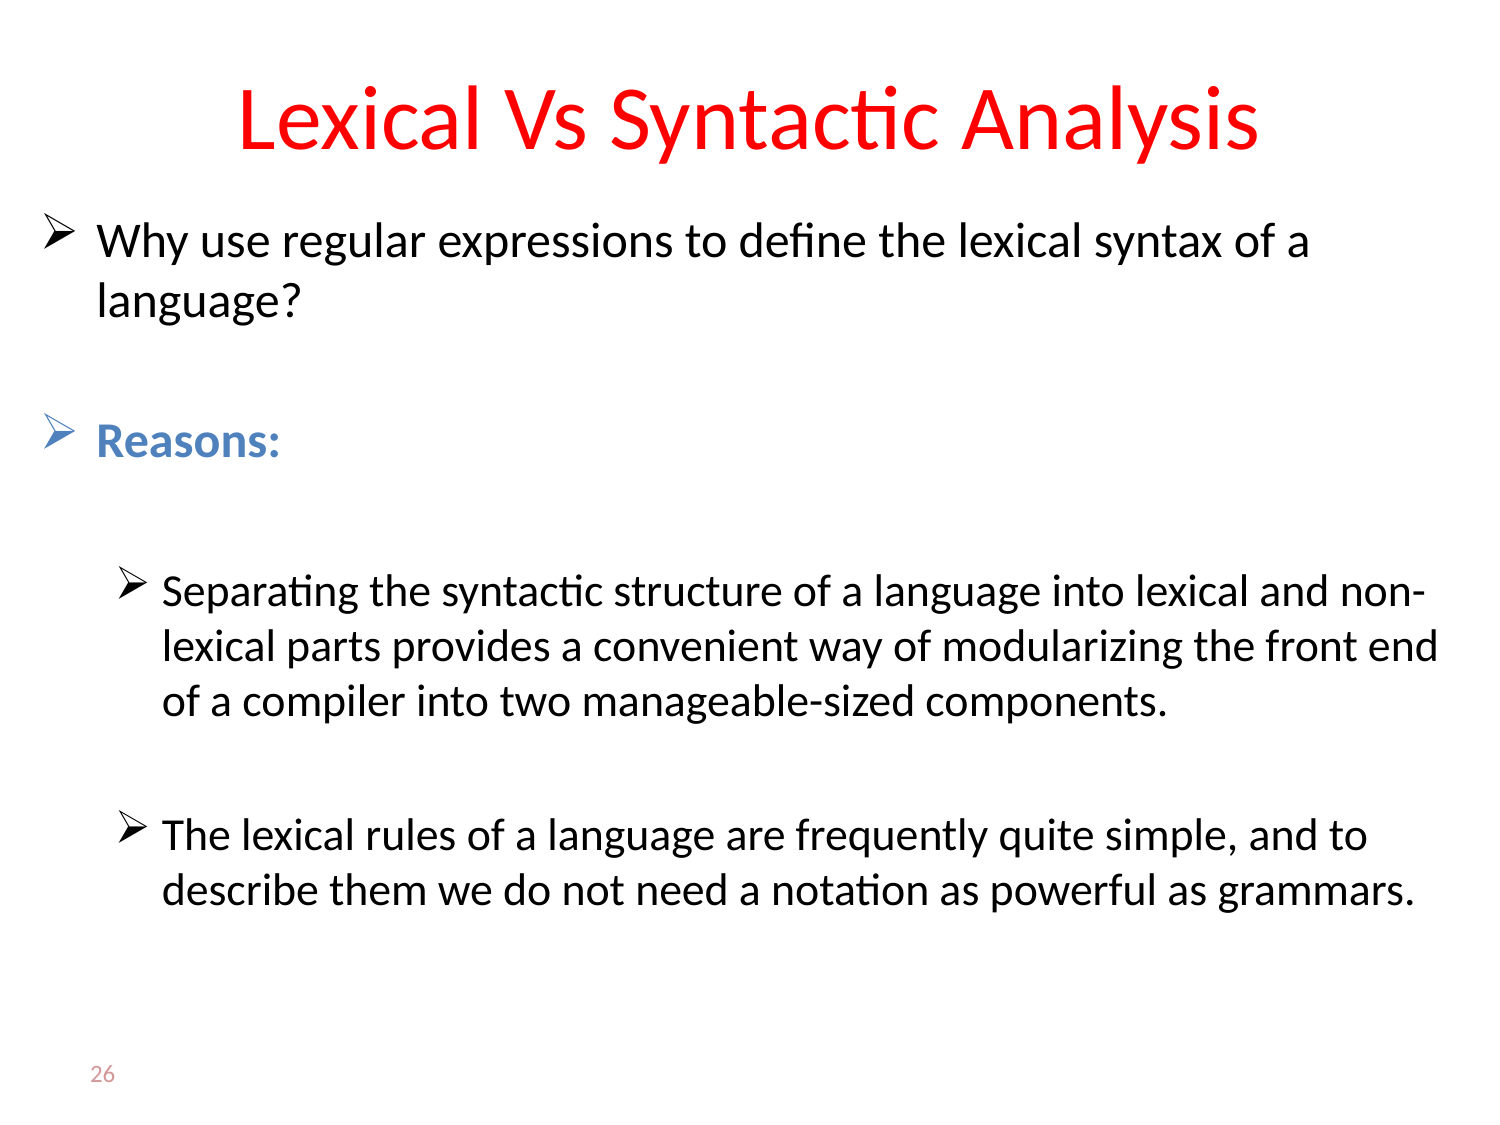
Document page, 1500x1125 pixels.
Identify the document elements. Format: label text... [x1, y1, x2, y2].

title Lexical Vs Syntactic Analysis [75, 37, 1425, 188]
list Why use regular expressions to define the lexical syntax of a language? Reasons: Separating the syntactic structure of a language into lexical and non-lexical parts provides a convenient way of modularizing the front end of a compiler into two manageable-sized components. The lexical rules of a language are frequently quite simple, and to describe them we do not need a notation as powerful as grammars. [24, 200, 1475, 1025]
slide_number 26 [75, 1042, 425, 1103]
